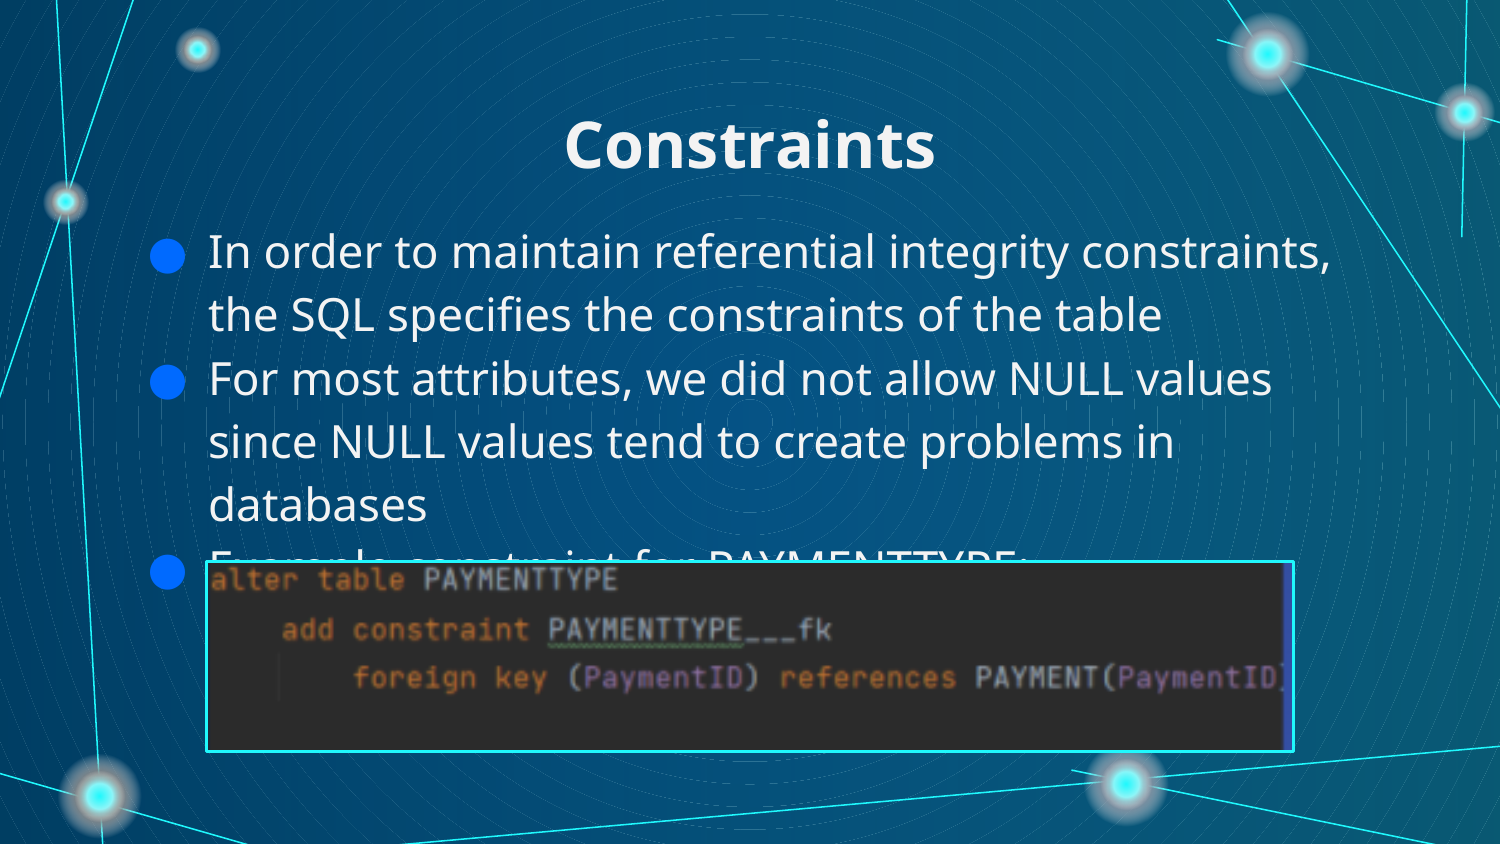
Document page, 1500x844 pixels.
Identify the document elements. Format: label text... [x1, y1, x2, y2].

picture [208, 563, 1292, 750]
list In order to maintain referential integrity constraints, the SQL specifies the constraints of the table For most attributes, we did not allow NULL values since NULL values tend to create problems in databases Example constraint for PAYMENTTYPE: [118, 199, 1390, 689]
title Constraints [118, 88, 1382, 193]
